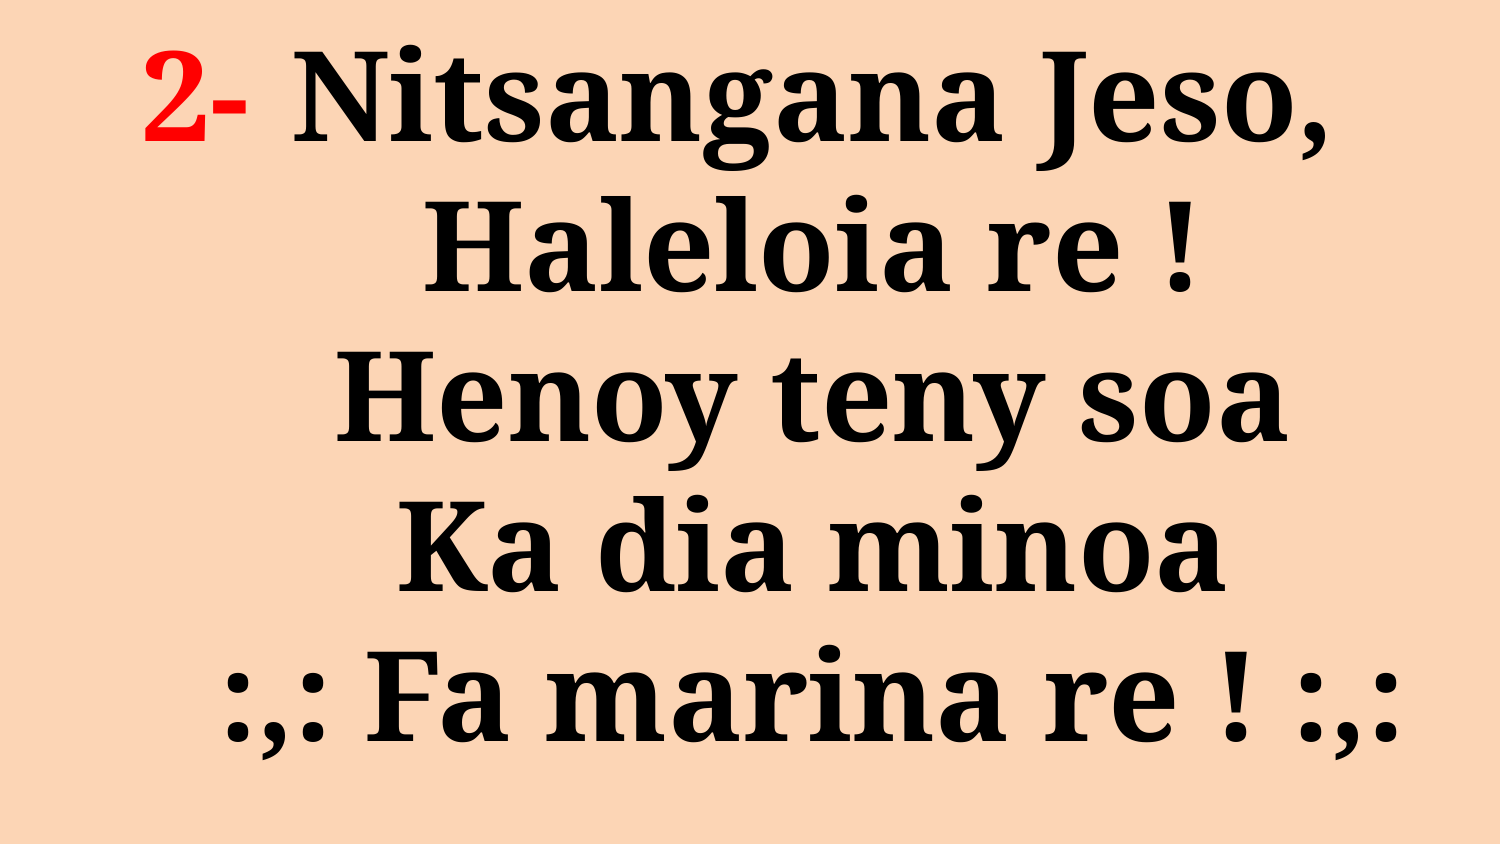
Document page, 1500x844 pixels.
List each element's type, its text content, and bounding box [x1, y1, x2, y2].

title 2- Nitsangana Jeso, Haleloia re ! Henoy teny soa Ka dia minoa :,: Fa marina re ! :,: [0, 8, 1477, 844]
